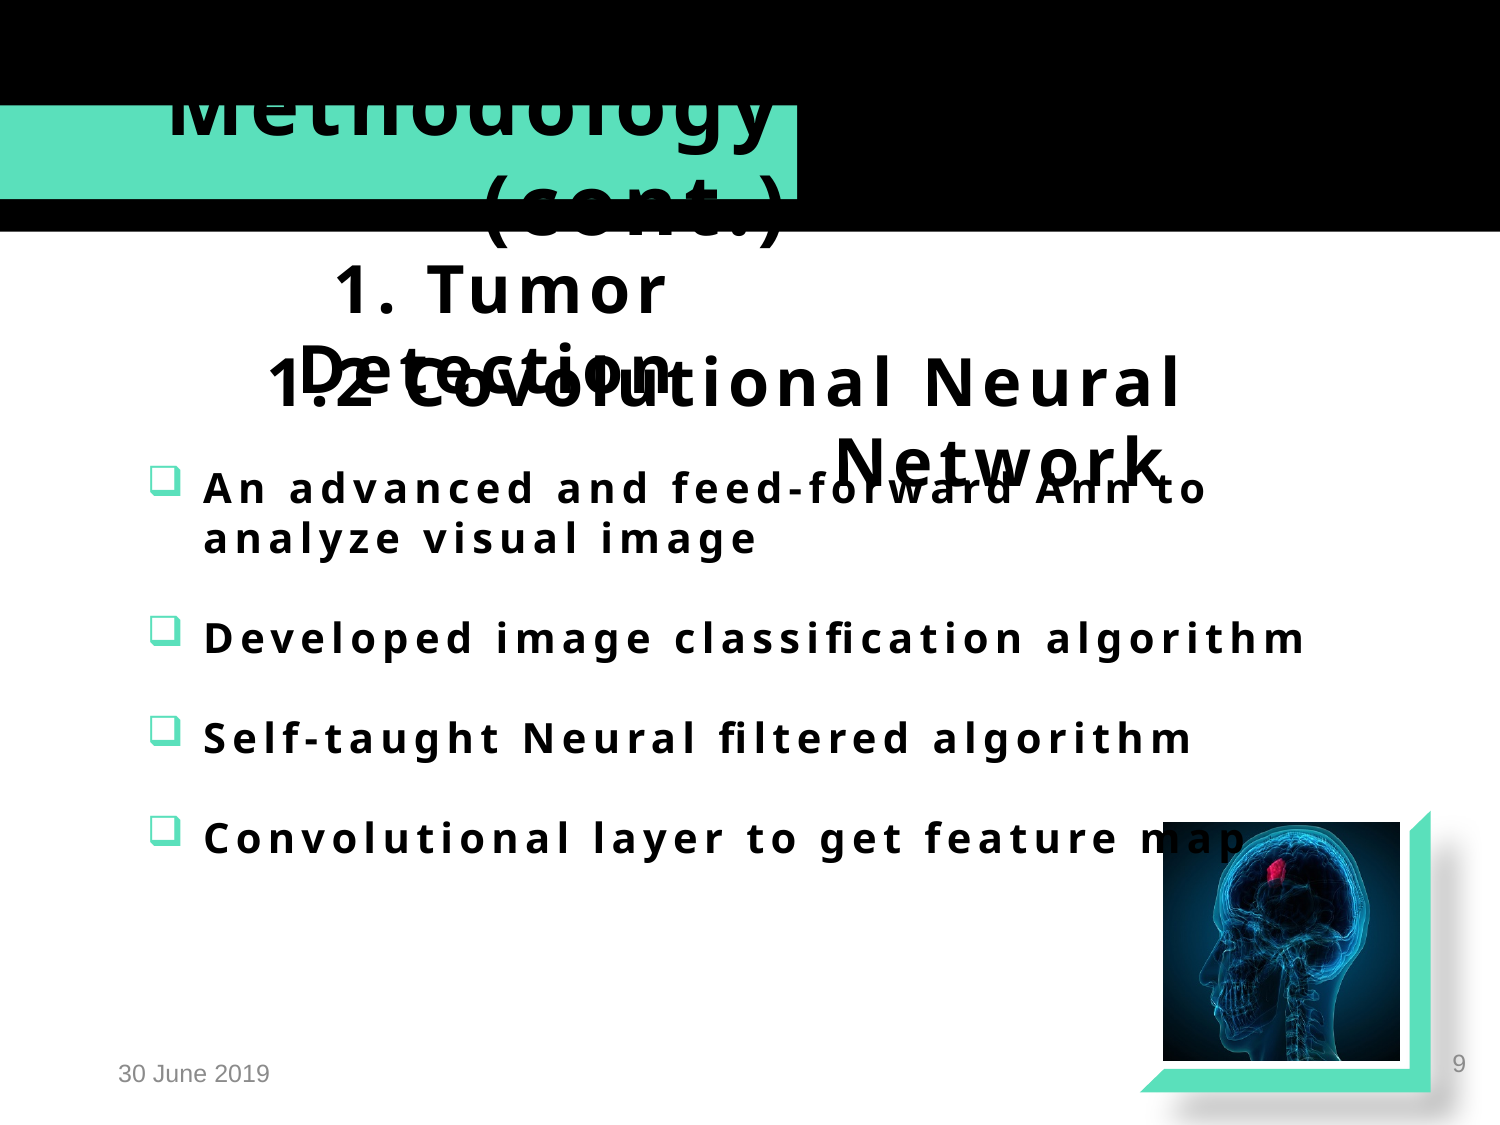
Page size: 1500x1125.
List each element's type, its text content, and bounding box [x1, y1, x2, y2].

slide_number 9 [1143, 1061, 1482, 1093]
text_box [0, 0, 1500, 1061]
text_box [1137, 1087, 1432, 1094]
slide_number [103, 1061, 441, 1103]
